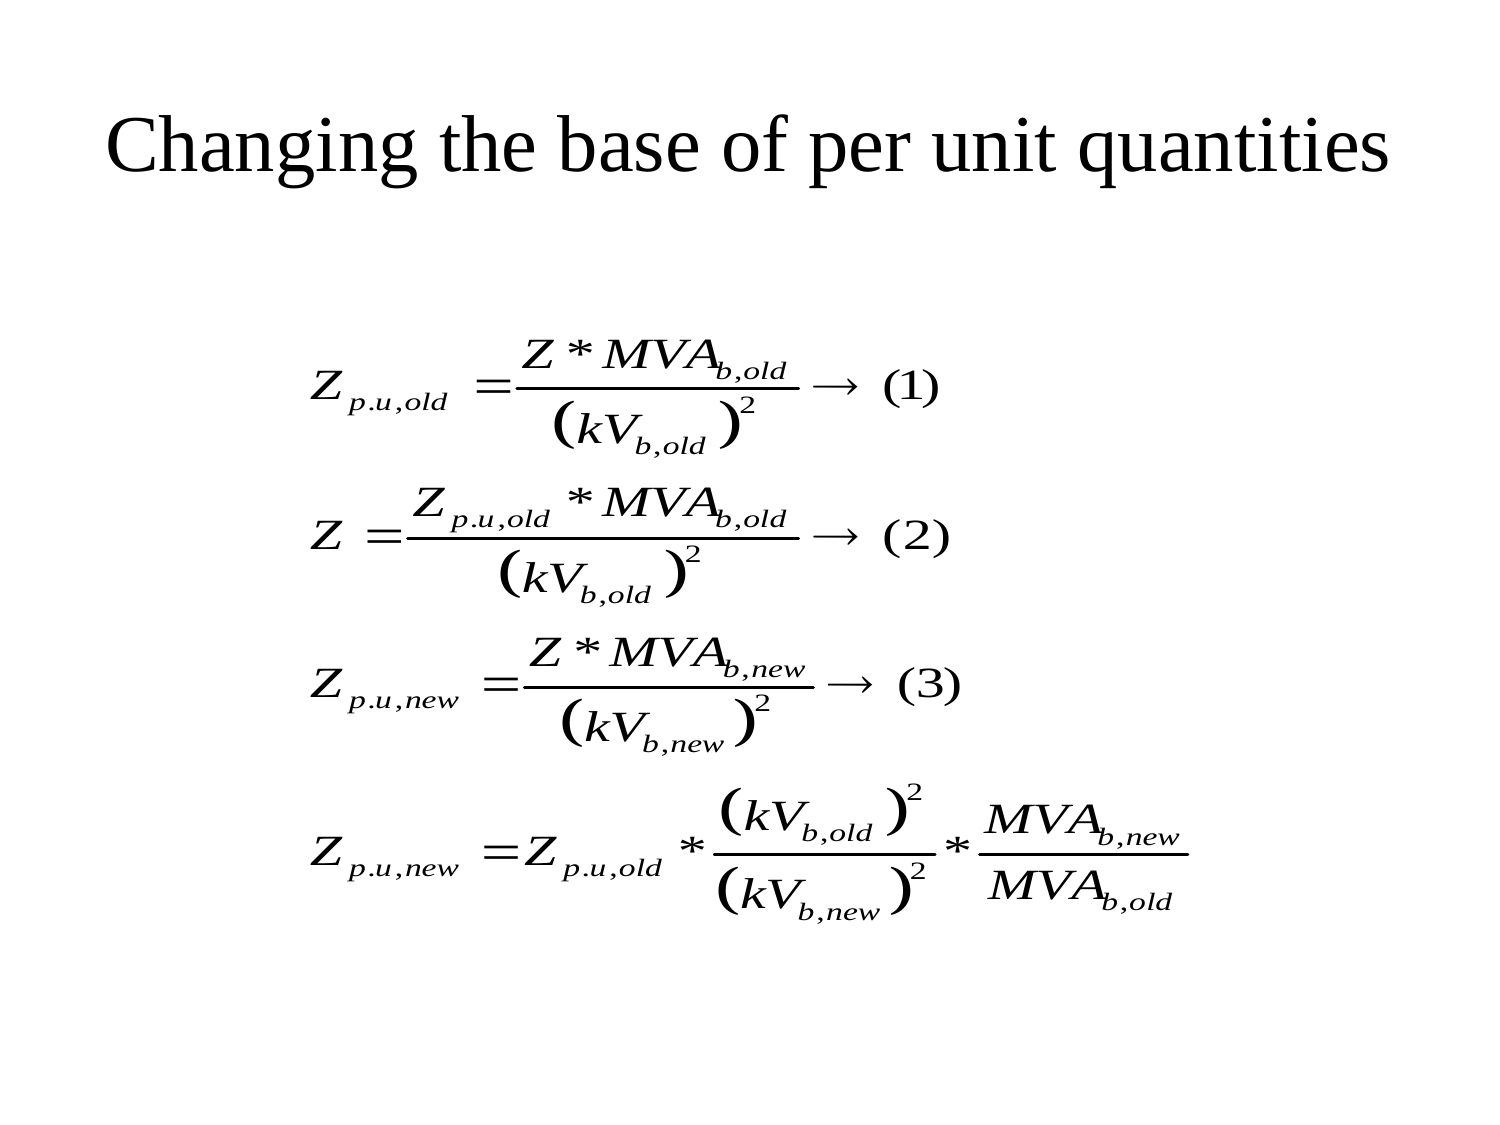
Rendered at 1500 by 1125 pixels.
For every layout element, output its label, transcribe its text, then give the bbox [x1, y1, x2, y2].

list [299, 324, 1201, 938]
title Changing the base of per unit quantities [75, 45, 1425, 233]
